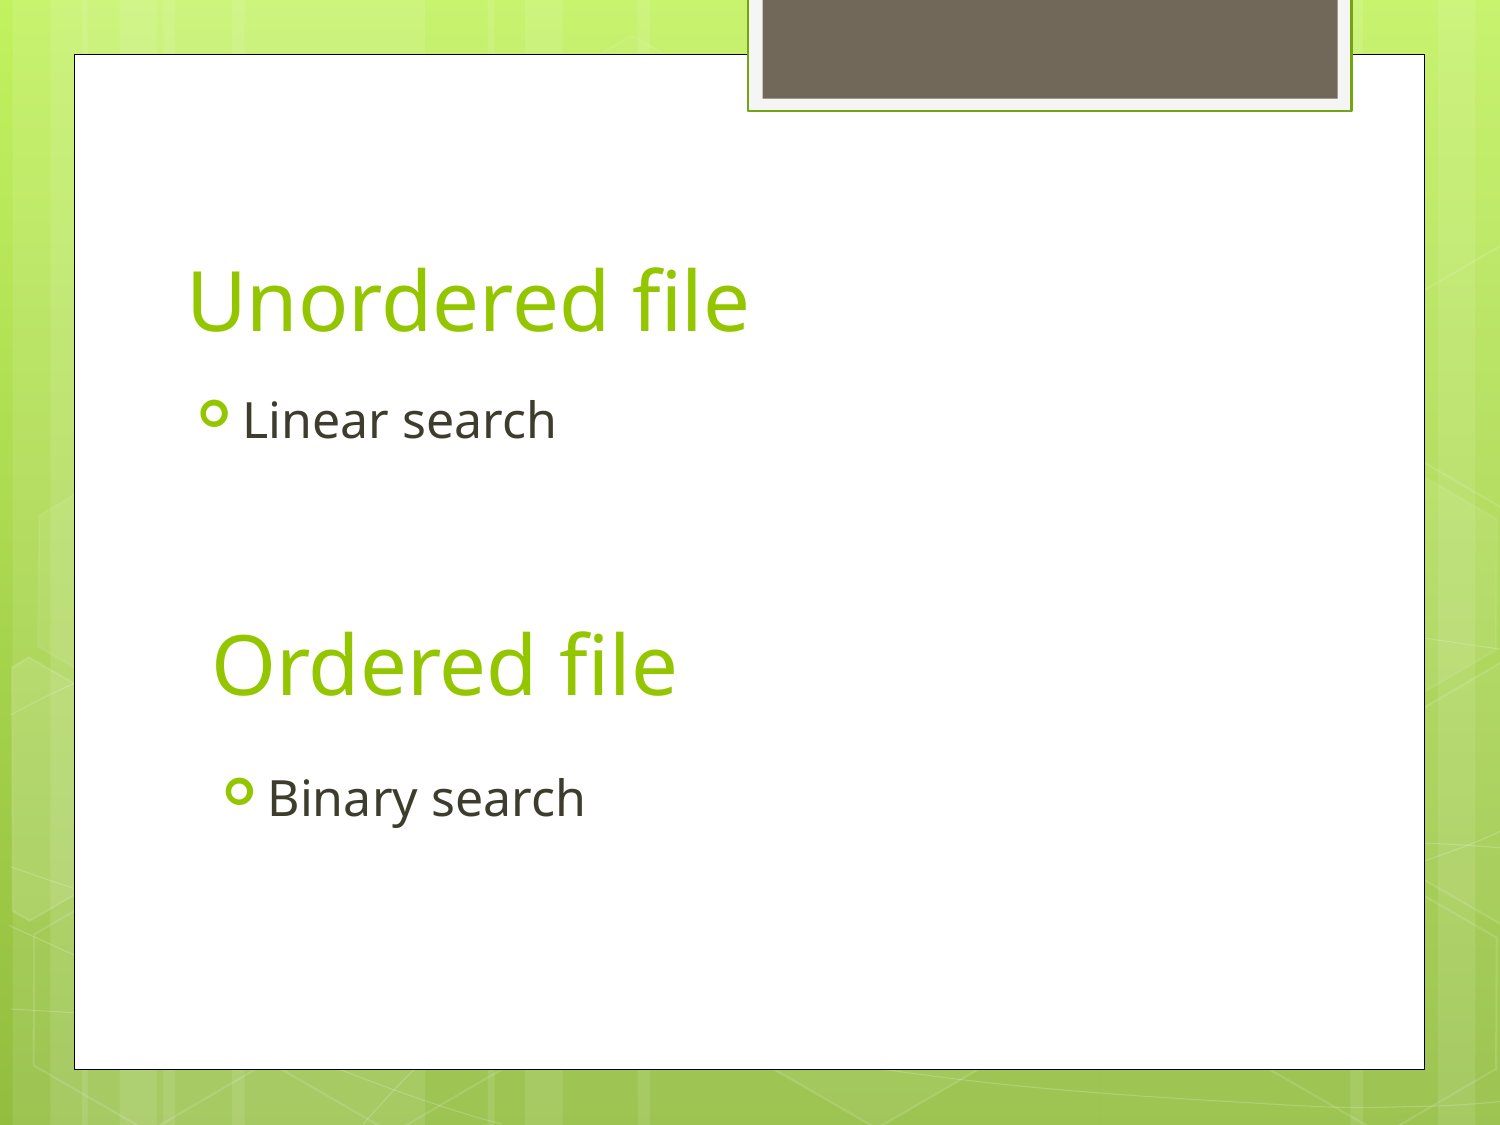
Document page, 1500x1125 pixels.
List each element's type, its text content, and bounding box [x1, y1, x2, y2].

text_box Ordered file [196, 532, 1349, 720]
list Linear search [171, 381, 1283, 957]
title Unordered file [171, 168, 1324, 357]
text_box Binary search [196, 758, 1308, 1125]
